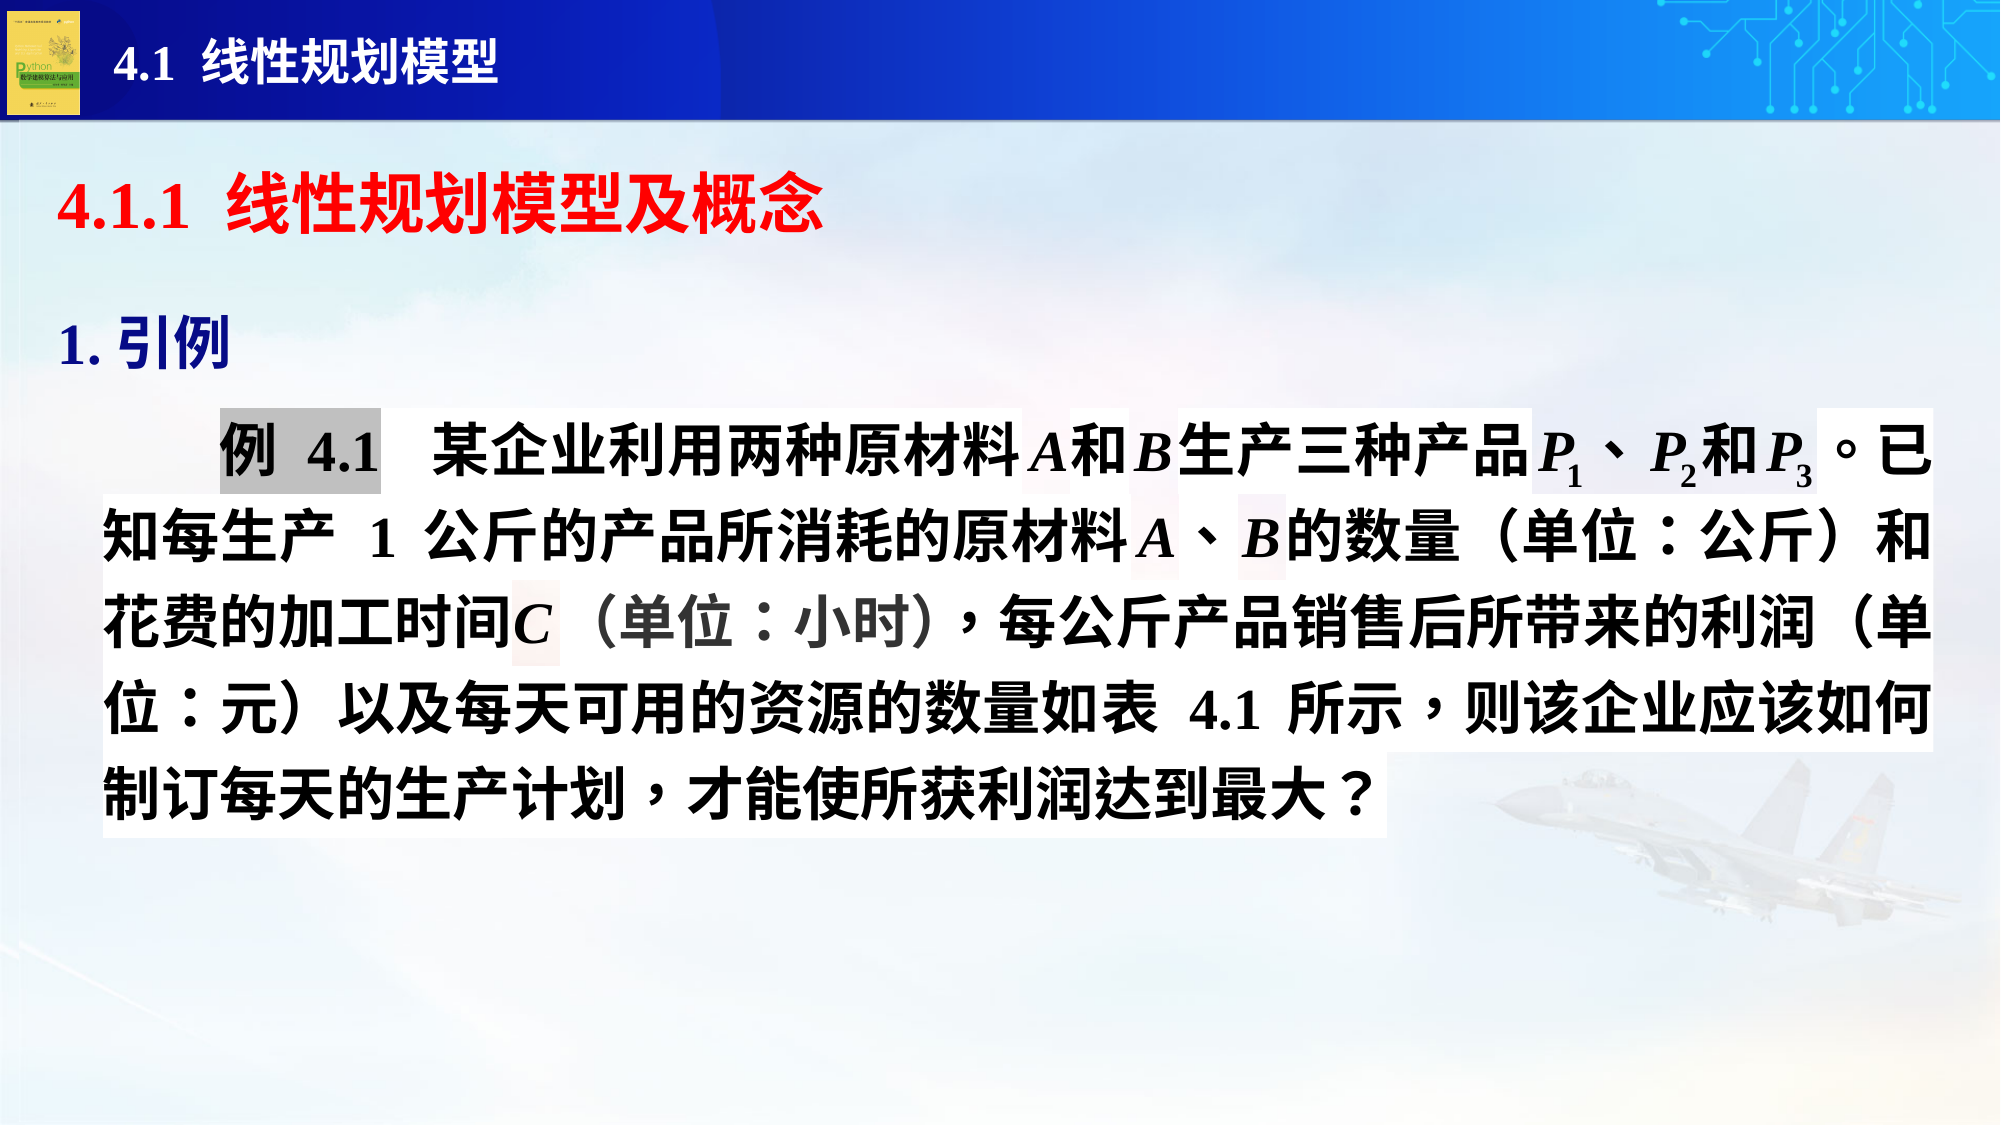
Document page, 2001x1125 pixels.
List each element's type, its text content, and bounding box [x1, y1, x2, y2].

list 1.引例 [43, 307, 1019, 410]
list 4.1.1 线性规划模型及概念 [43, 163, 1892, 267]
picture [0, 0, 2001, 1125]
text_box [102, 408, 1934, 1125]
